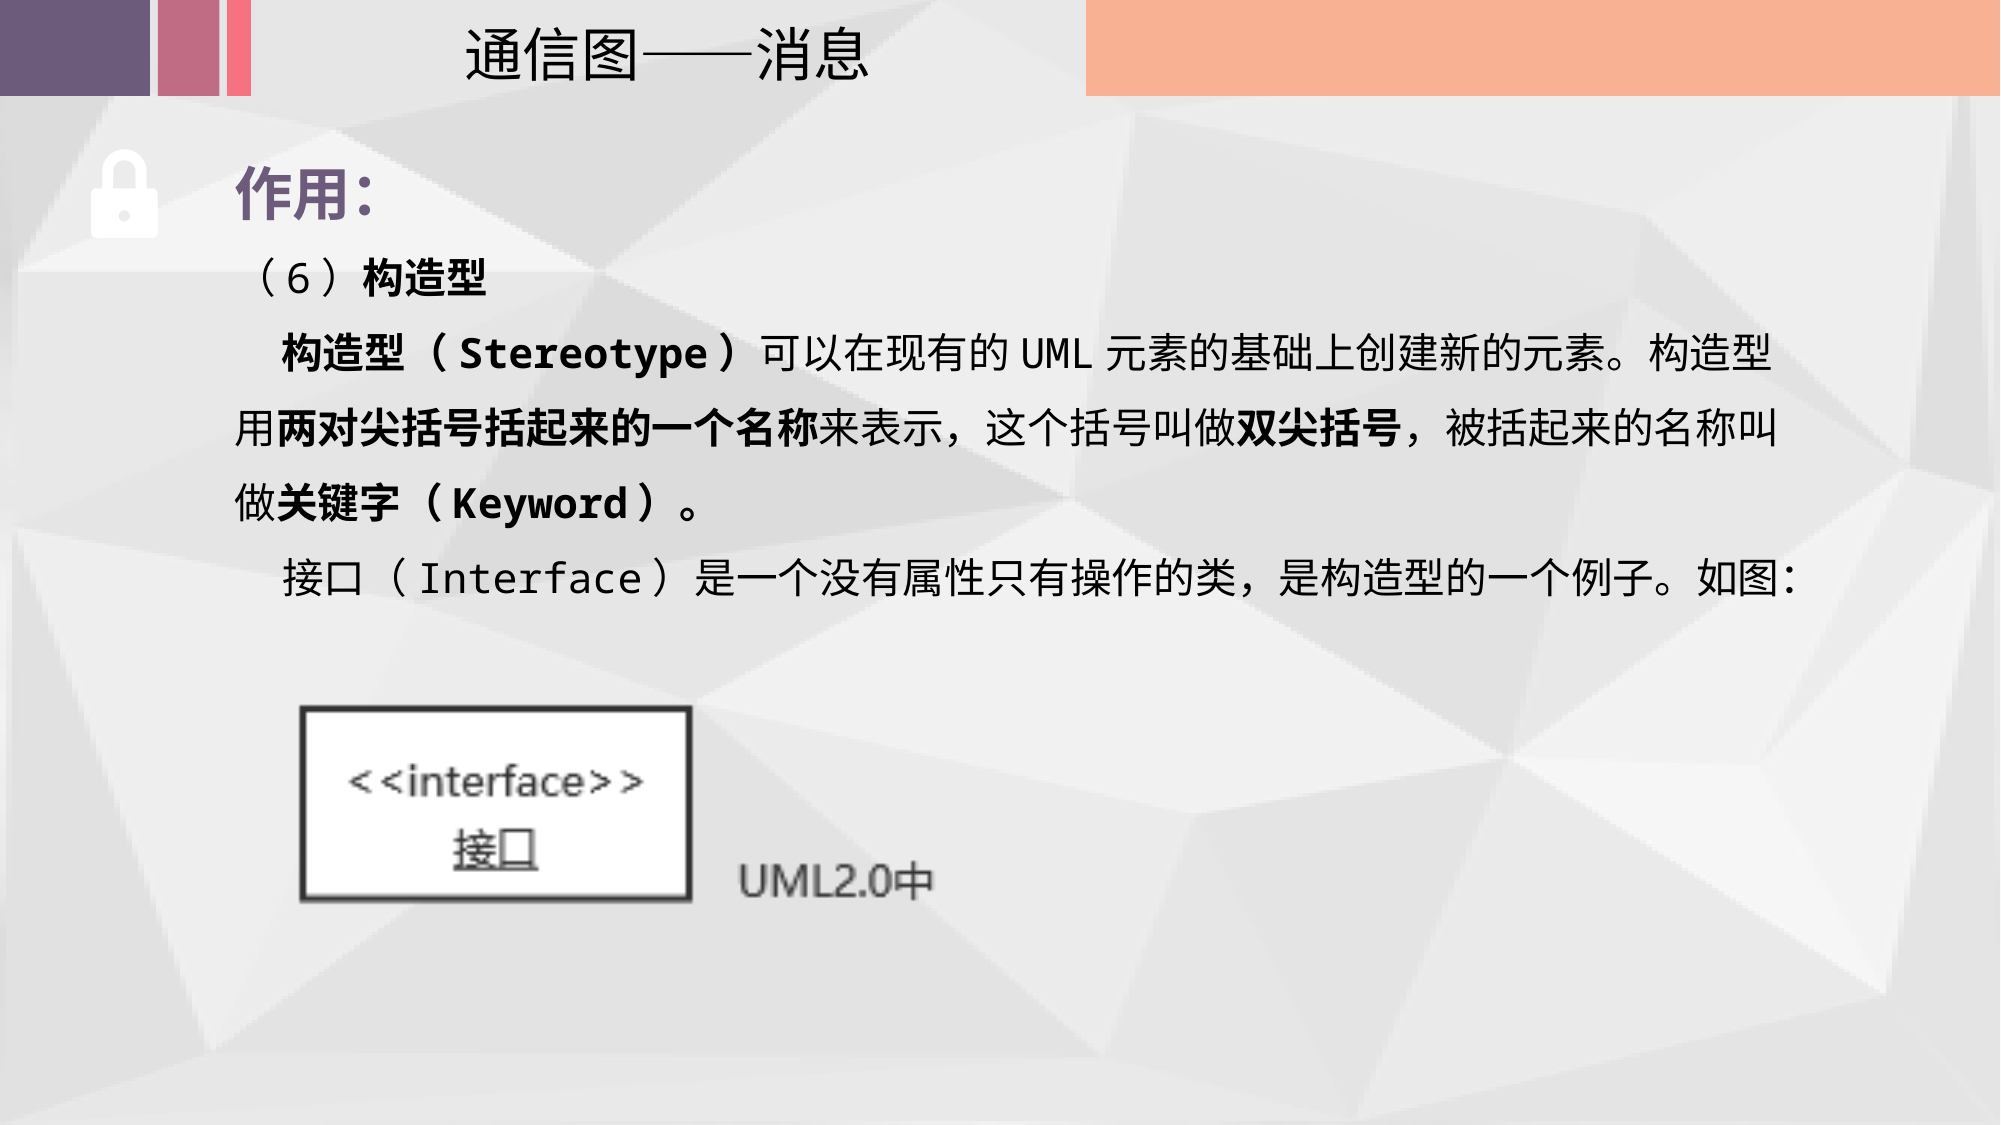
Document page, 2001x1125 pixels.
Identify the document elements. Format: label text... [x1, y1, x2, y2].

text_box [0, 0, 150, 96]
text_box 通信图——消息 [449, 10, 888, 95]
text_box [157, 0, 220, 96]
picture [0, 0, 2001, 1125]
text_box 作用： （6）构造型 构造型（Stereotype）可以在现有的UML元素的基础上创建新的元素。构造型用两对尖括号括起来的一个名称来表示，这个括号叫做双尖括号，被括起来的名称叫做关键字（Keyword）。 接口（Interface）是一个没有属性只有操作的类，是构造型的一个例子。如图： [219, 149, 1803, 610]
text_box [1086, 0, 2000, 96]
text_box [227, 0, 251, 96]
